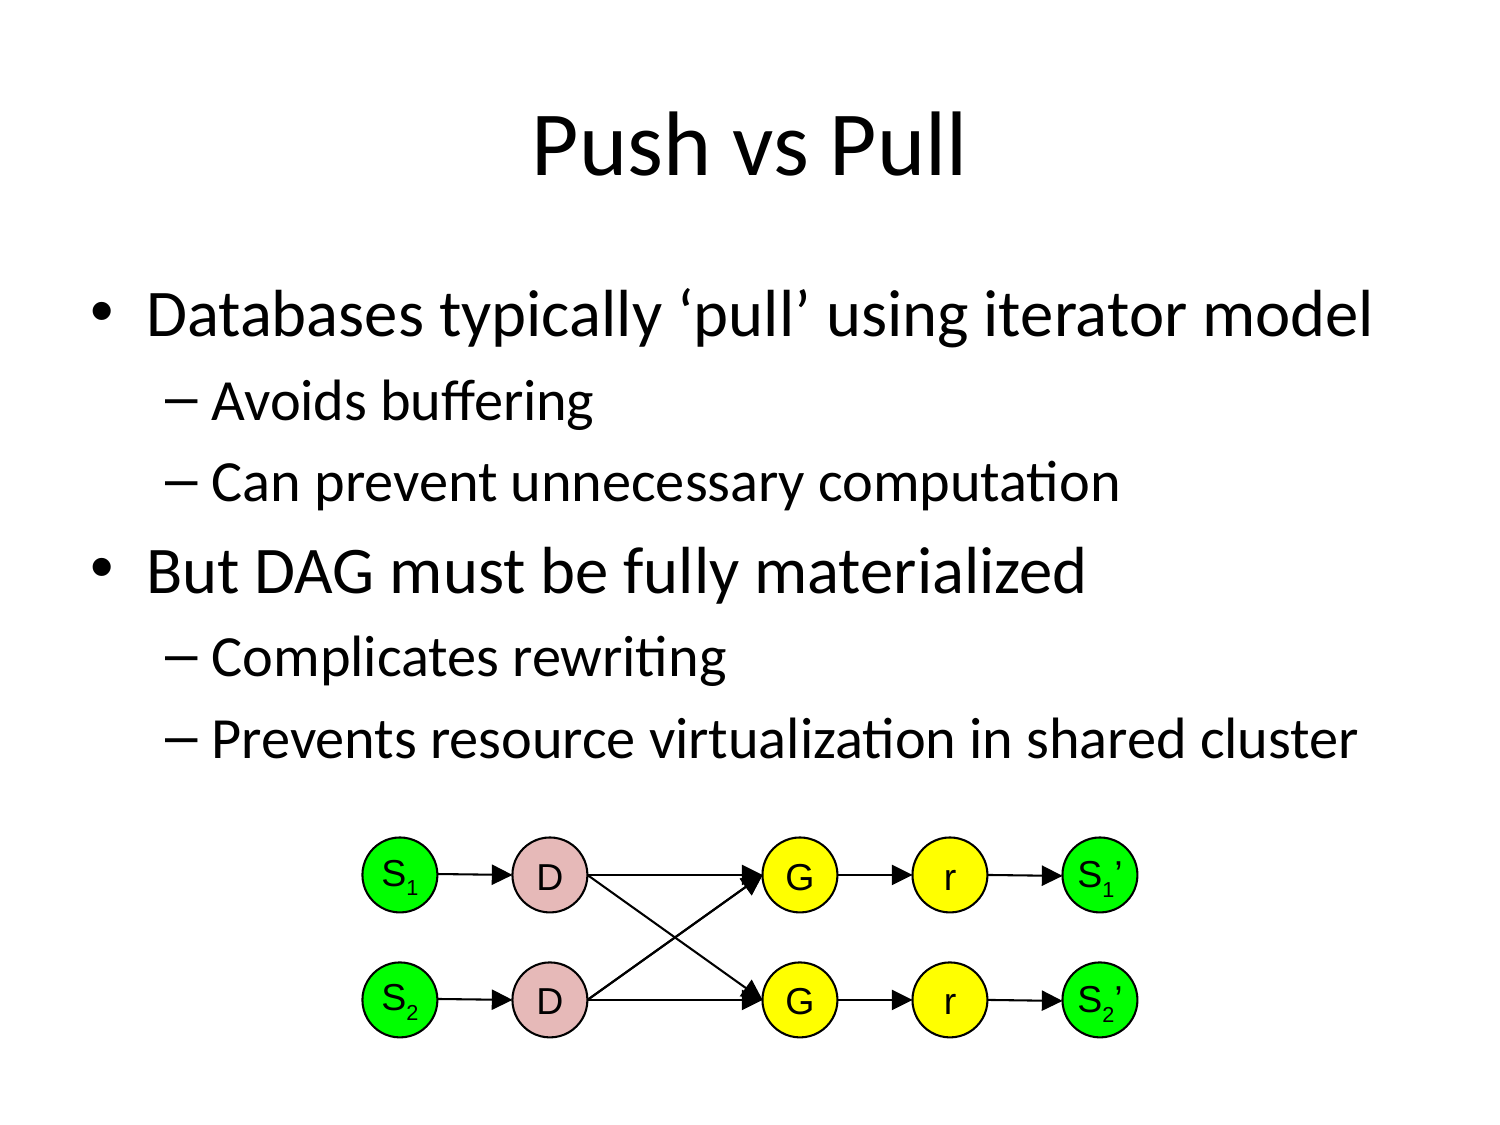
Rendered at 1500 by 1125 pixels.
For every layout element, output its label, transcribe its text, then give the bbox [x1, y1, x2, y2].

text_box G [762, 962, 838, 1038]
text_box S2 [362, 962, 438, 1036]
text_box [1083, 835, 1117, 839]
title Push vs Pull [74, 44, 1426, 233]
text_box r [912, 962, 988, 1038]
text_box D [512, 962, 588, 1038]
list Databases typically ‘pull’ using iterator model Avoids buffering Can prevent unnecessary computation But DAG must be fully materialized Complicates rewriting Prevents resource virtualization in shared cluster [74, 262, 1426, 1006]
text_box [383, 911, 417, 915]
text_box G [762, 837, 838, 913]
text_box r [912, 837, 988, 913]
text_box S1’ [1062, 839, 1138, 913]
text_box S2’ [1062, 964, 1138, 1038]
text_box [587, 874, 763, 1001]
text_box [383, 1036, 417, 1040]
text_box D [512, 837, 588, 913]
text_box S1 [362, 837, 438, 911]
text_box [1083, 960, 1117, 964]
